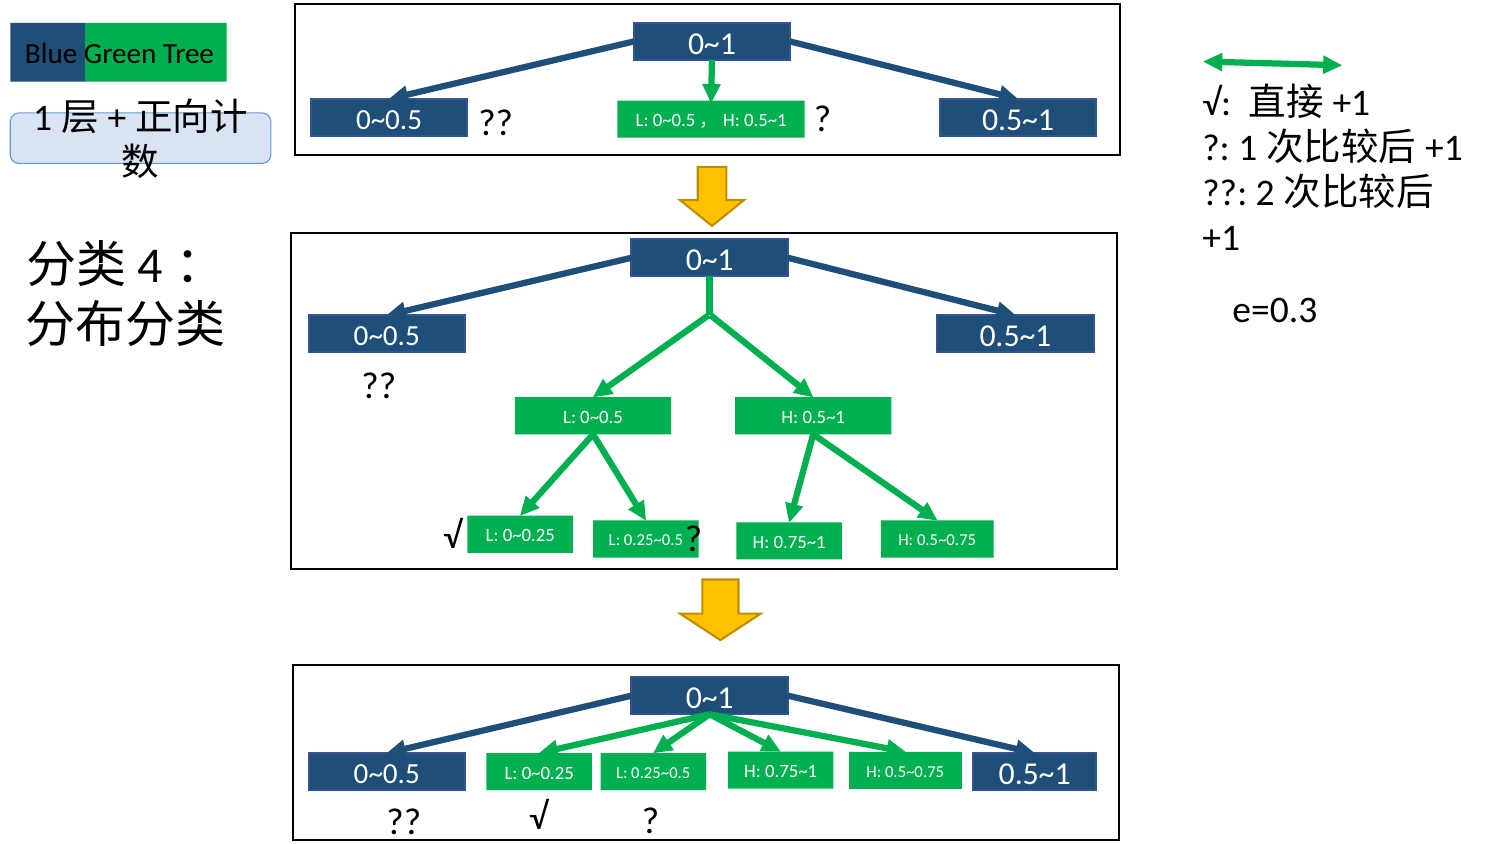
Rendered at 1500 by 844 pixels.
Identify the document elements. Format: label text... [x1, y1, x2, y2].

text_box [389, 41, 634, 99]
text_box [677, 165, 747, 228]
text_box [676, 578, 765, 642]
text_box [84, 77, 228, 83]
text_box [520, 434, 593, 516]
text_box [9, 22, 84, 83]
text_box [789, 434, 814, 523]
text_box 1层+正向计数 [9, 112, 272, 164]
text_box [593, 434, 646, 521]
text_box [1203, 61, 1342, 66]
text_box √: 直接+1 ?: 1次比较后+1 ??: 2次比较后+1 [1187, 70, 1490, 266]
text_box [787, 257, 1016, 316]
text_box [386, 695, 632, 754]
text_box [790, 41, 1018, 99]
text_box e=0.3 [1217, 277, 1360, 337]
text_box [539, 714, 653, 754]
text_box [290, 232, 1118, 570]
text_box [814, 434, 938, 521]
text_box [710, 315, 814, 398]
text_box [84, 22, 228, 26]
text_box [294, 3, 1121, 156]
text_box Blue Green Tree [10, 26, 242, 77]
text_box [787, 695, 1035, 754]
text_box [653, 714, 710, 754]
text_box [593, 315, 709, 398]
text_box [781, 714, 906, 752]
text_box 分类4：分布分类 [0, 222, 252, 364]
text_box [292, 664, 1120, 841]
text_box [709, 714, 781, 752]
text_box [386, 257, 632, 316]
